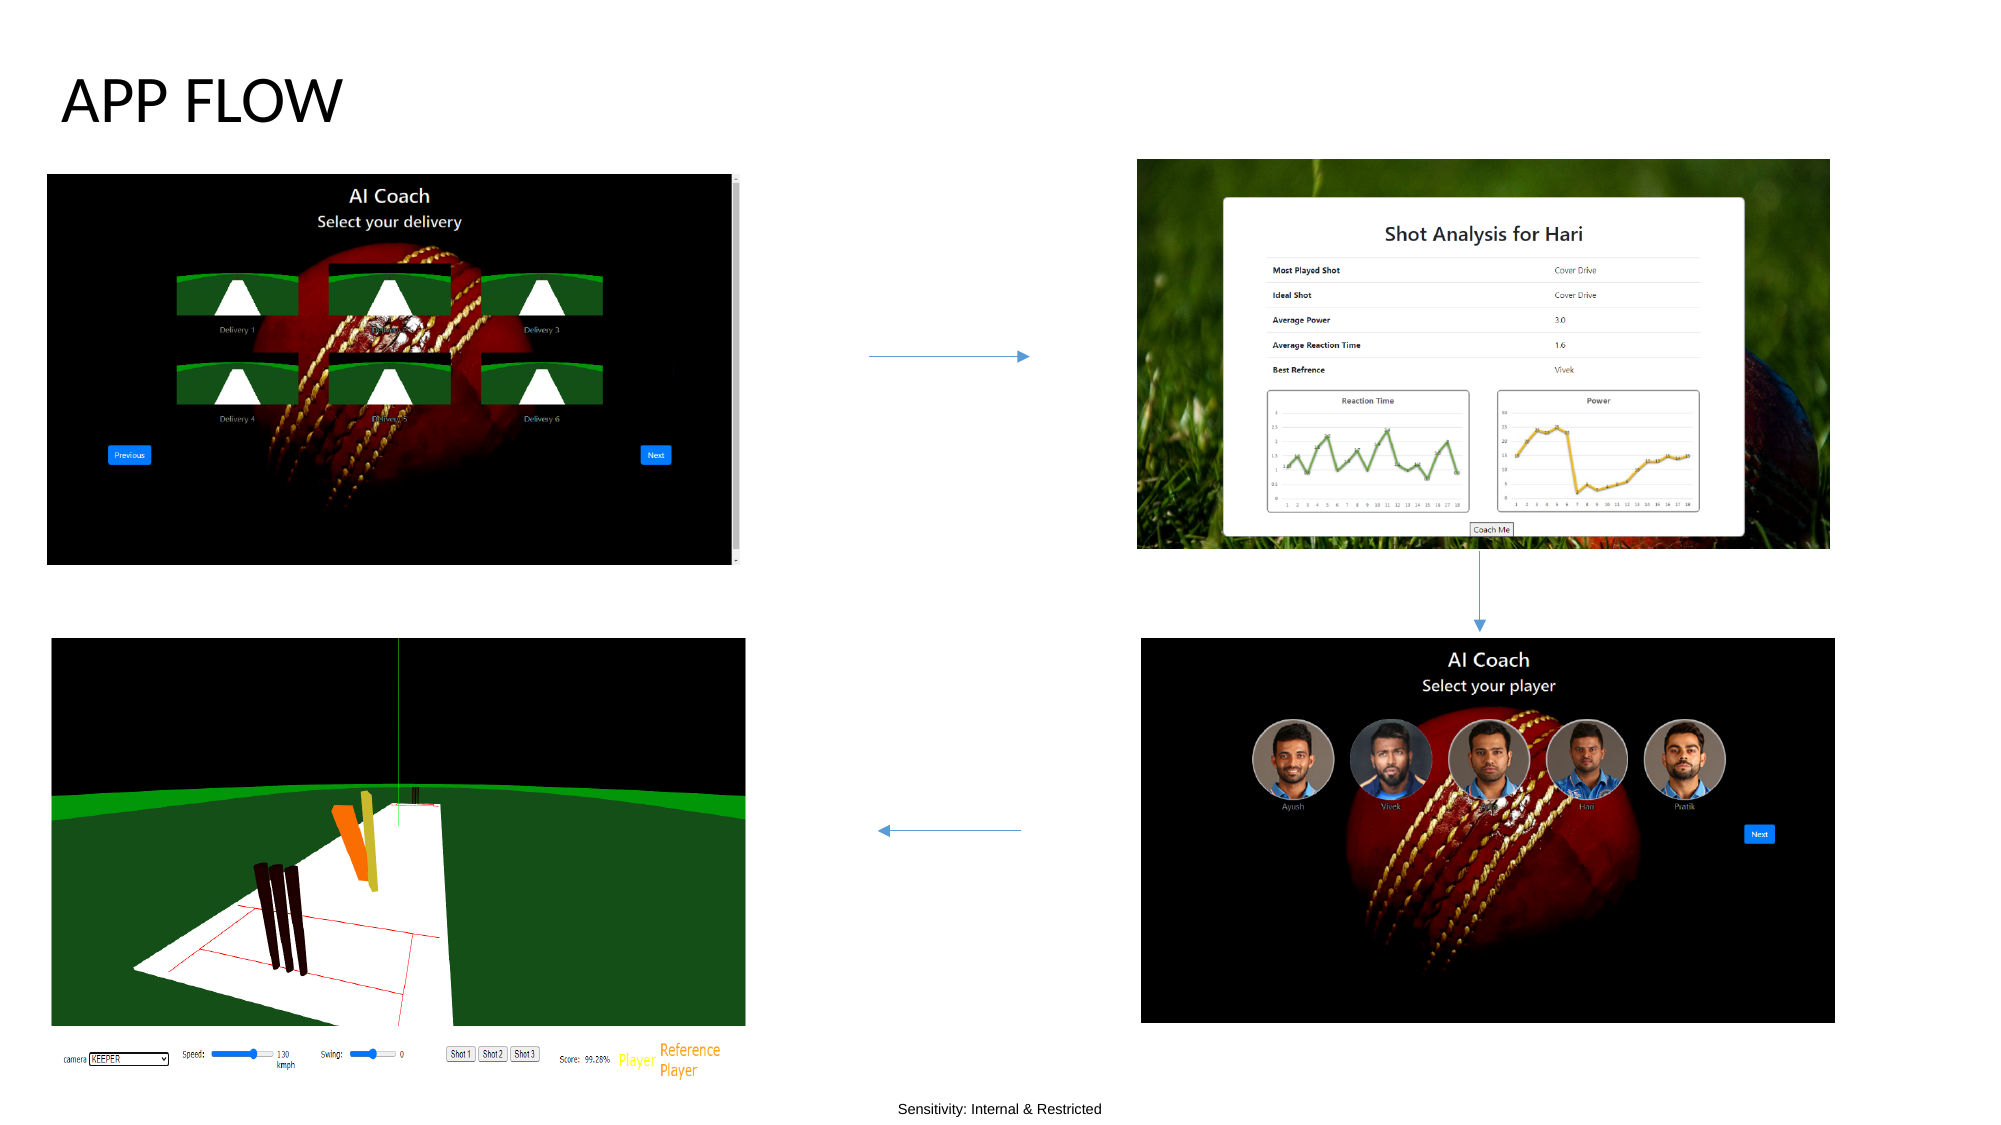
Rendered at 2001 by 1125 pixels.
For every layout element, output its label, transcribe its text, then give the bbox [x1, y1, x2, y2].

picture [1141, 638, 1835, 1023]
picture [1137, 159, 1830, 549]
picture [46, 174, 740, 565]
text_box APP FLOW [47, 48, 1347, 143]
picture [46, 632, 762, 1089]
